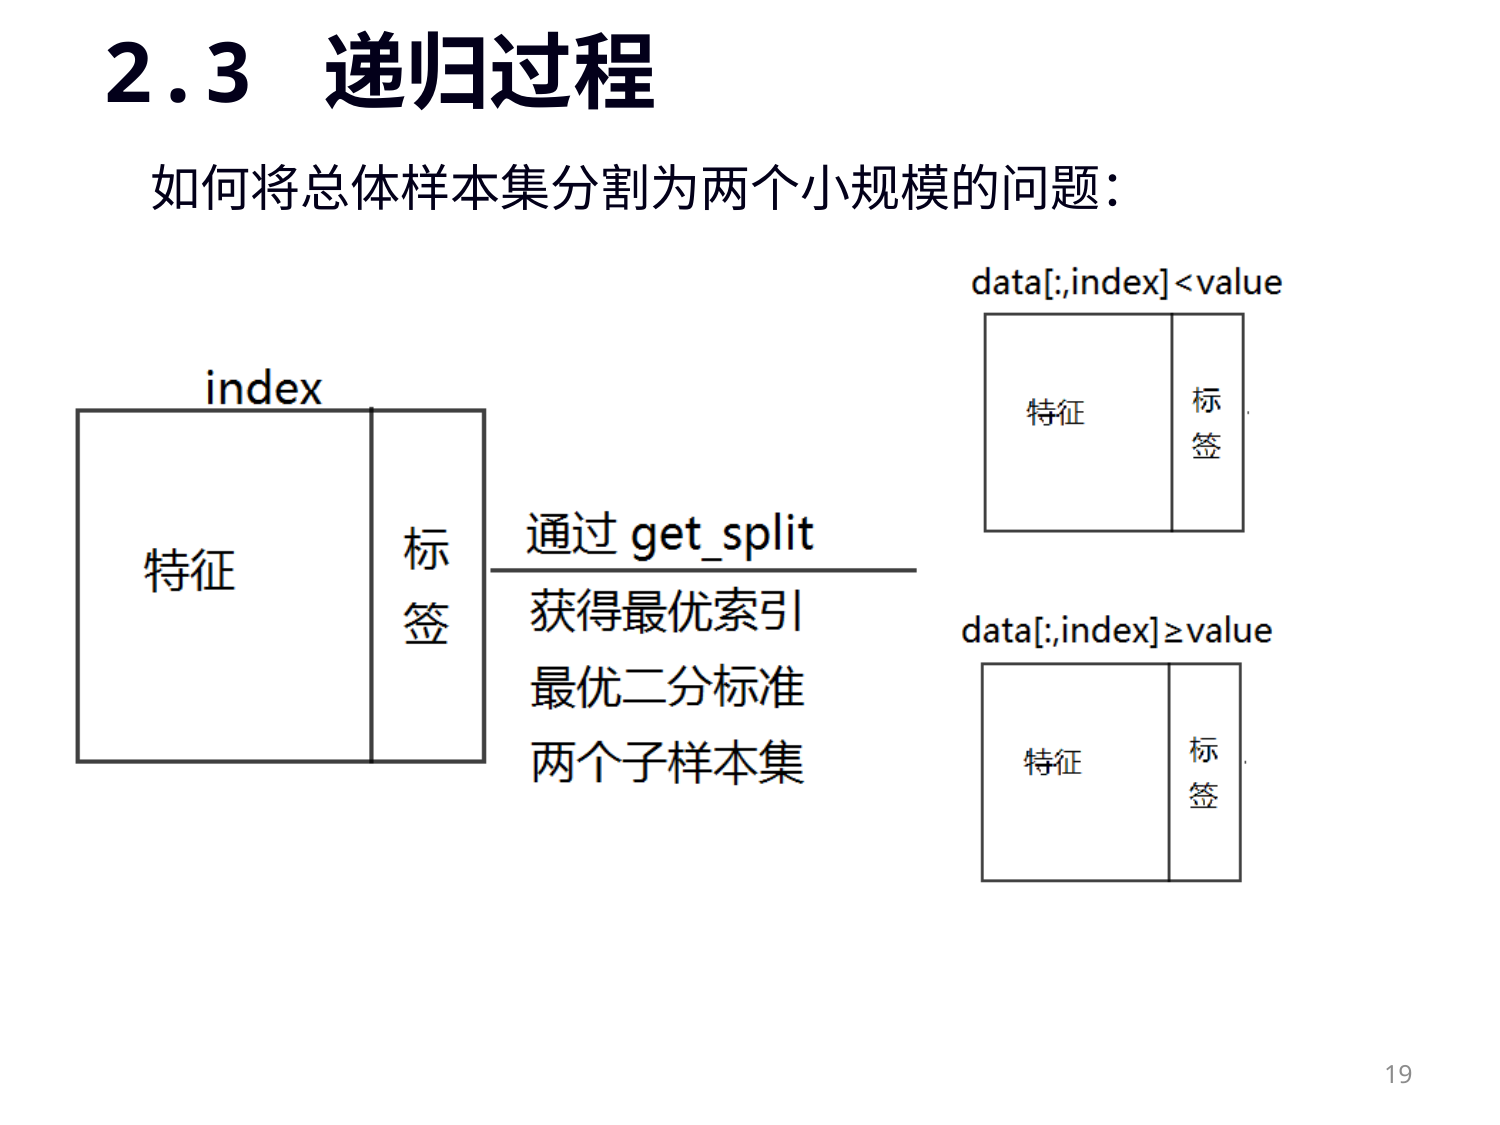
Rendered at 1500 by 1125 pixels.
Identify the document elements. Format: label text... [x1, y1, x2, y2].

text_box 如何将总体样本集分割为两个小规模的问题： [135, 148, 1412, 284]
title 2.3 递归过程 [88, 30, 1439, 173]
picture [53, 243, 1386, 998]
